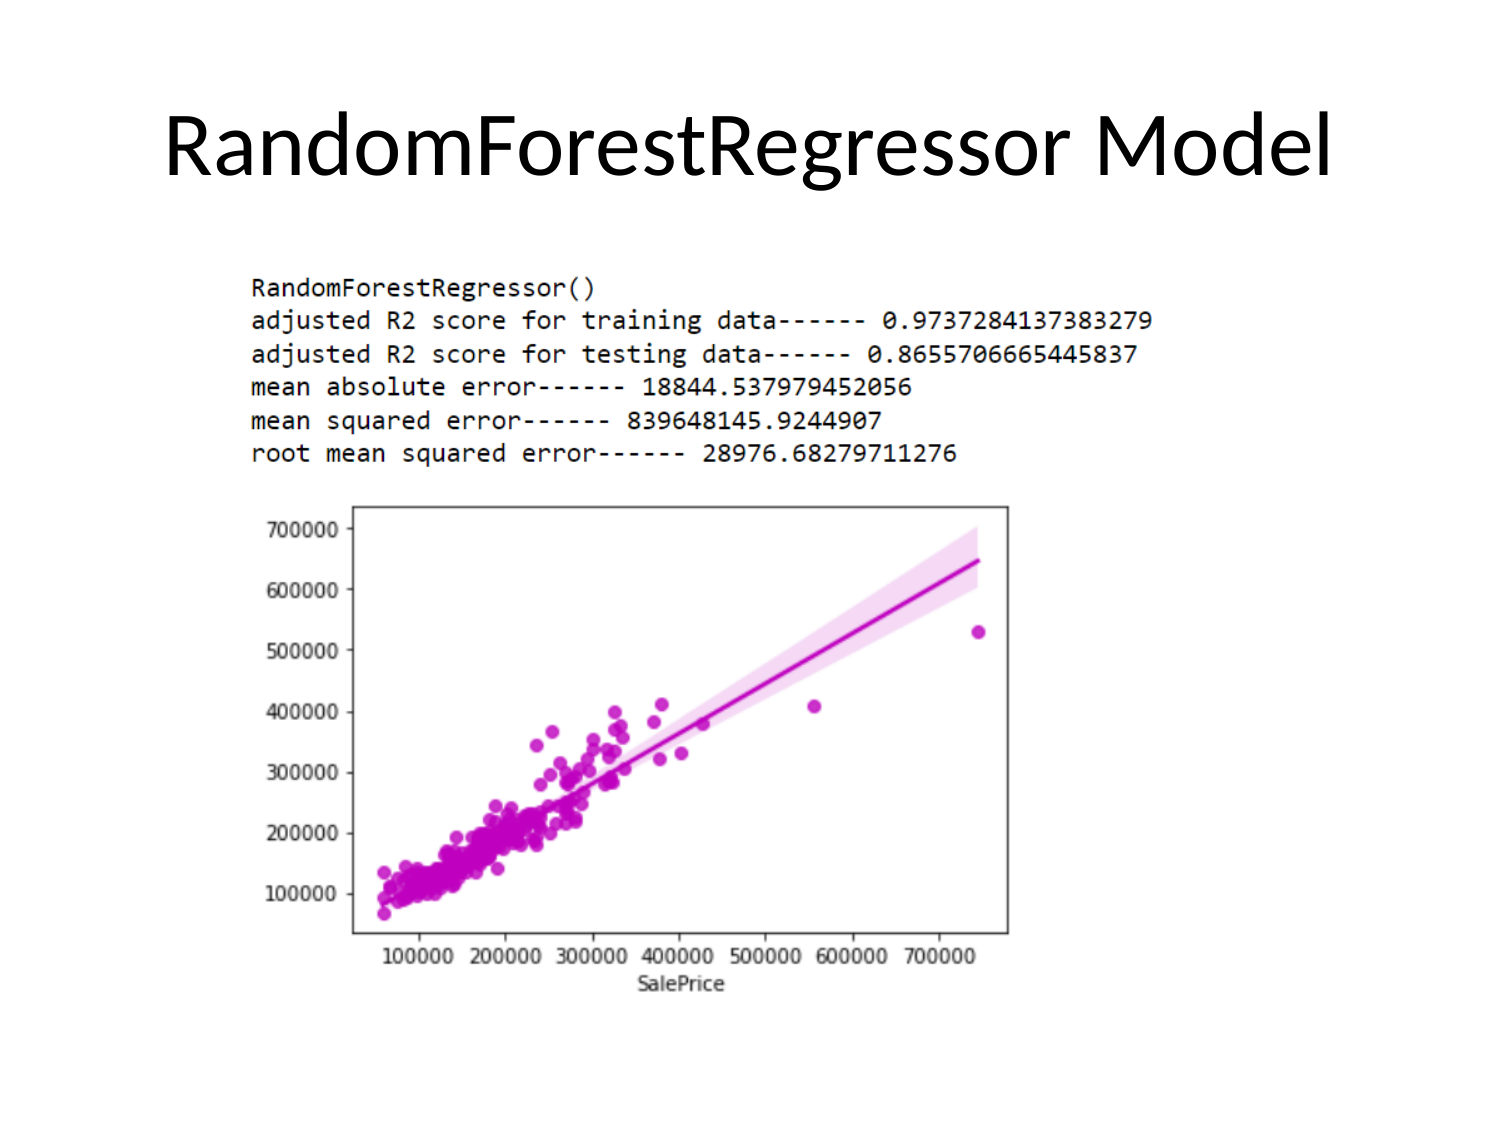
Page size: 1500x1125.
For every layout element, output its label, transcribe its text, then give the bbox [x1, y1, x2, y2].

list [247, 269, 1253, 998]
title RandomForestRegressor Model [75, 45, 1425, 233]
